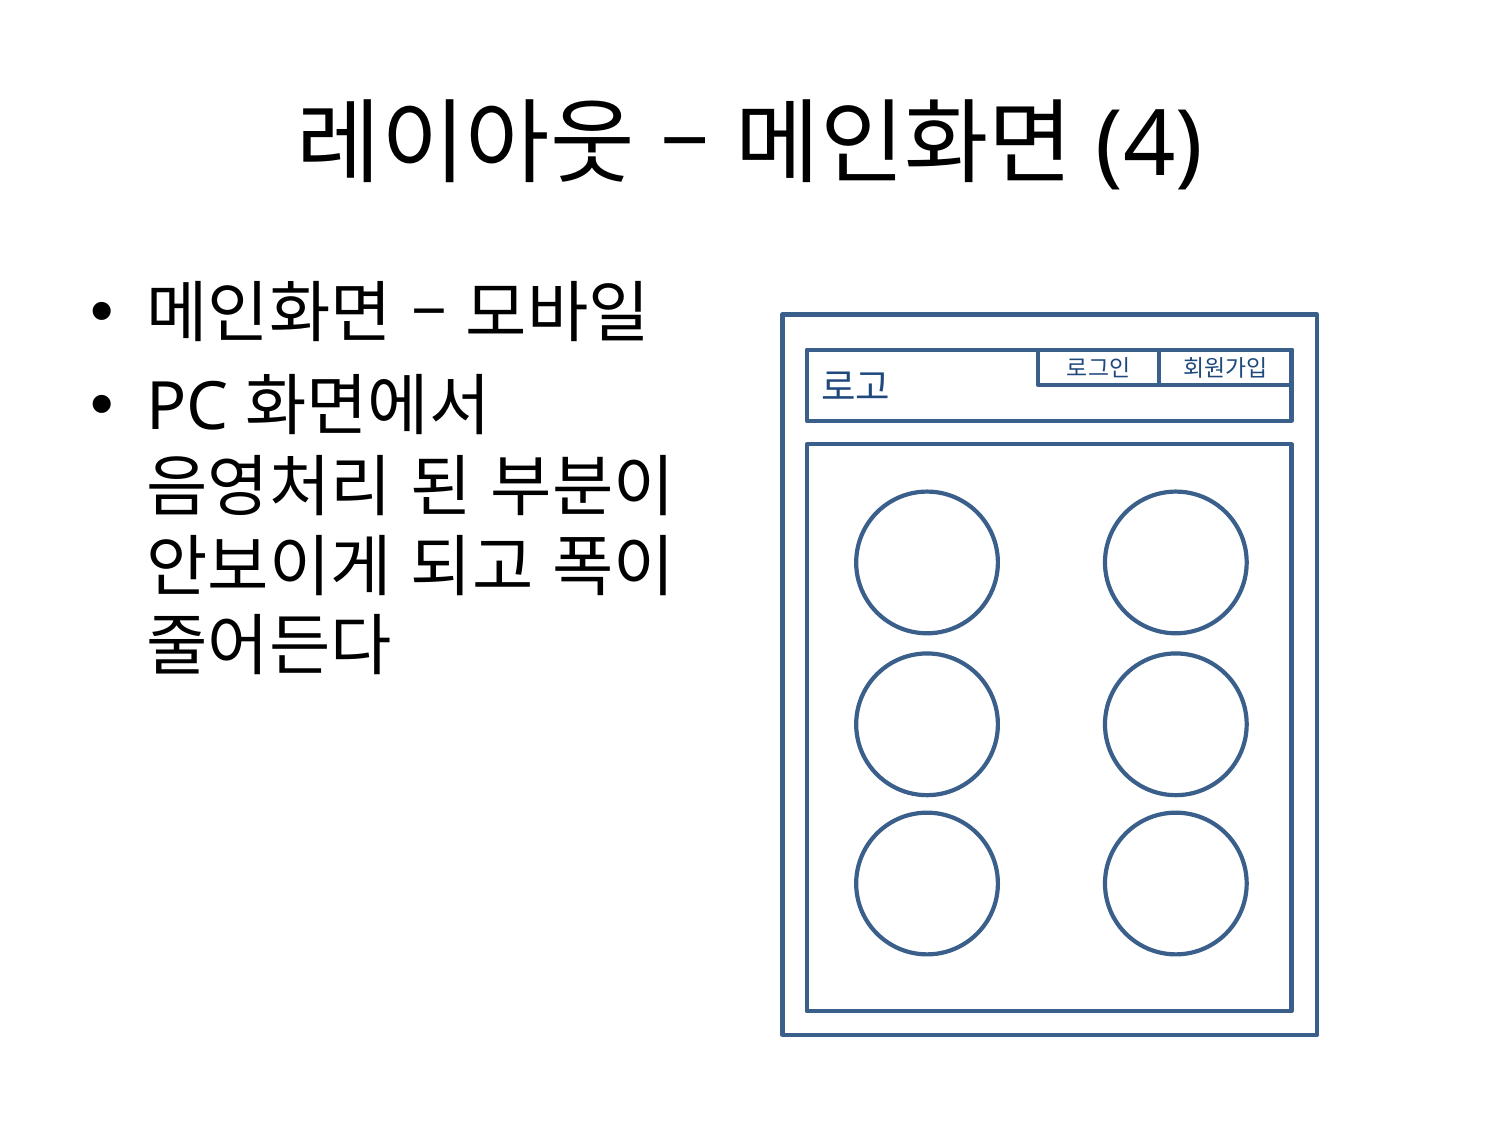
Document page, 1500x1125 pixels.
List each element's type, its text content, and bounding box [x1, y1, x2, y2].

text_box [1102, 651, 1249, 798]
list 메인화면 – 모바일 PC화면에서 음영처리 된 부분이 안보이게 되고 폭이 줄어든다 [75, 262, 750, 1005]
text_box [1102, 810, 1249, 957]
text_box 회원가입 [1157, 348, 1294, 387]
text_box 로그인 [1036, 348, 1157, 387]
title 레이아웃 – 메인화면(4) [75, 45, 1425, 233]
text_box 로고 [805, 348, 1294, 423]
text_box [854, 651, 1001, 798]
text_box [854, 489, 1001, 636]
text_box [780, 312, 1319, 1037]
text_box [854, 810, 1001, 957]
text_box [1102, 489, 1249, 636]
text_box [805, 442, 1294, 1013]
